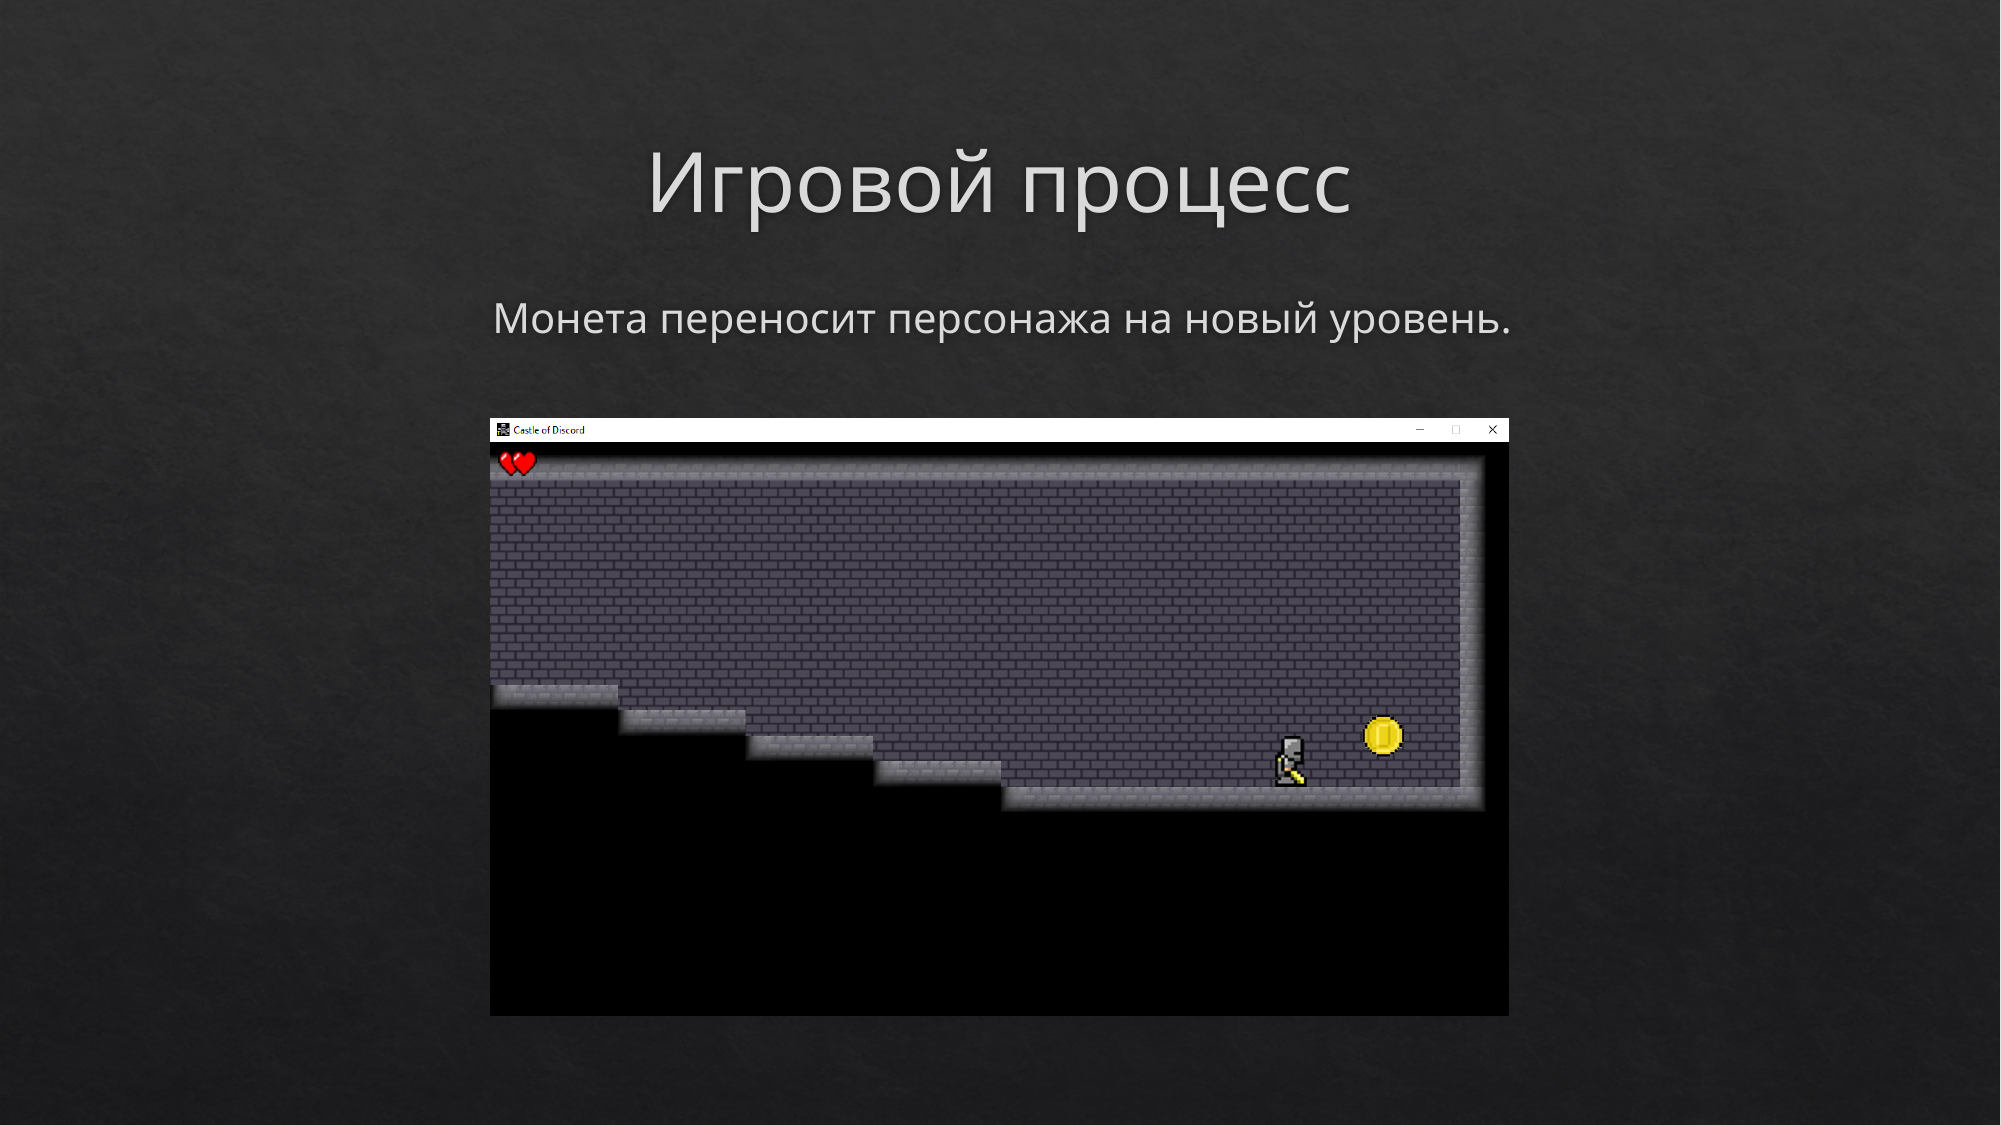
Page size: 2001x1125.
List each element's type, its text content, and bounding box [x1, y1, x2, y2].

picture [490, 418, 1509, 1016]
title Игровой процесс [149, 99, 1849, 260]
list Монета переносит персонажа на новый уровень. [149, 284, 1849, 950]
